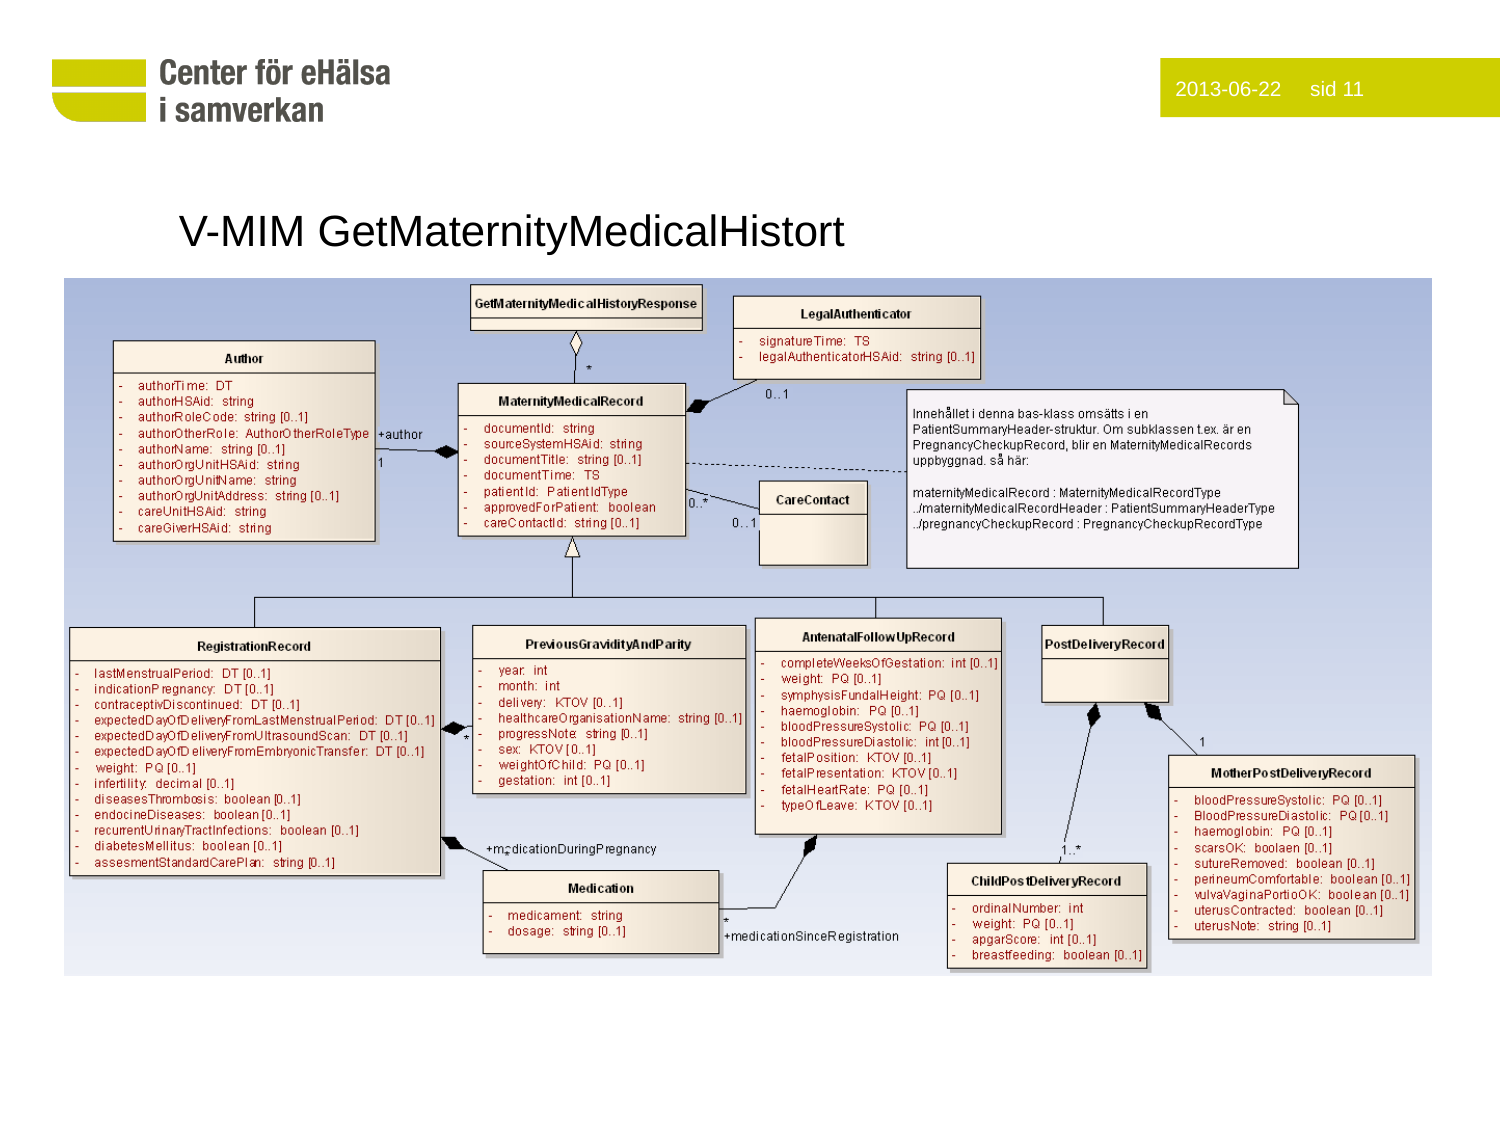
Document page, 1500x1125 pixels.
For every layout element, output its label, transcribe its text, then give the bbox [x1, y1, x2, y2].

title V-MIM GetMaternityMedicalHistort [164, 165, 1418, 277]
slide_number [1160, 58, 1500, 118]
picture [64, 278, 1432, 977]
picture [52, 59, 390, 122]
